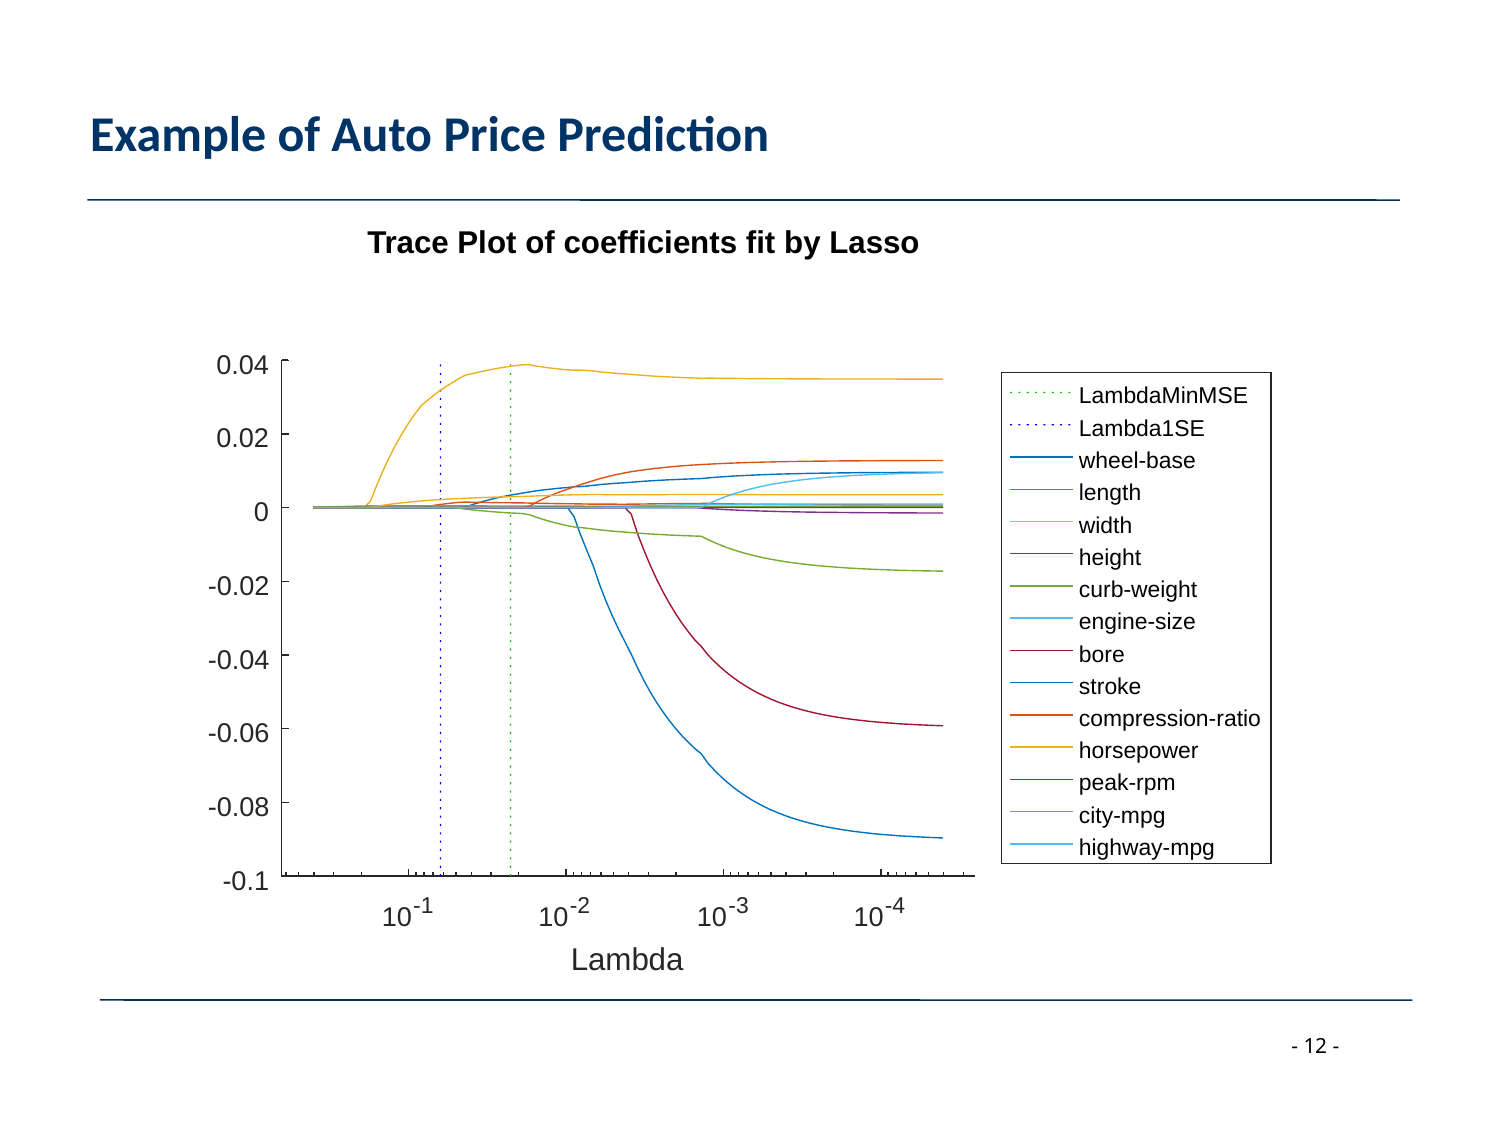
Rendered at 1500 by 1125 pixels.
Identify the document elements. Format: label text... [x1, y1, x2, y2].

picture [41, 194, 1459, 1036]
title Example of Auto Price Prediction [75, 37, 1425, 193]
